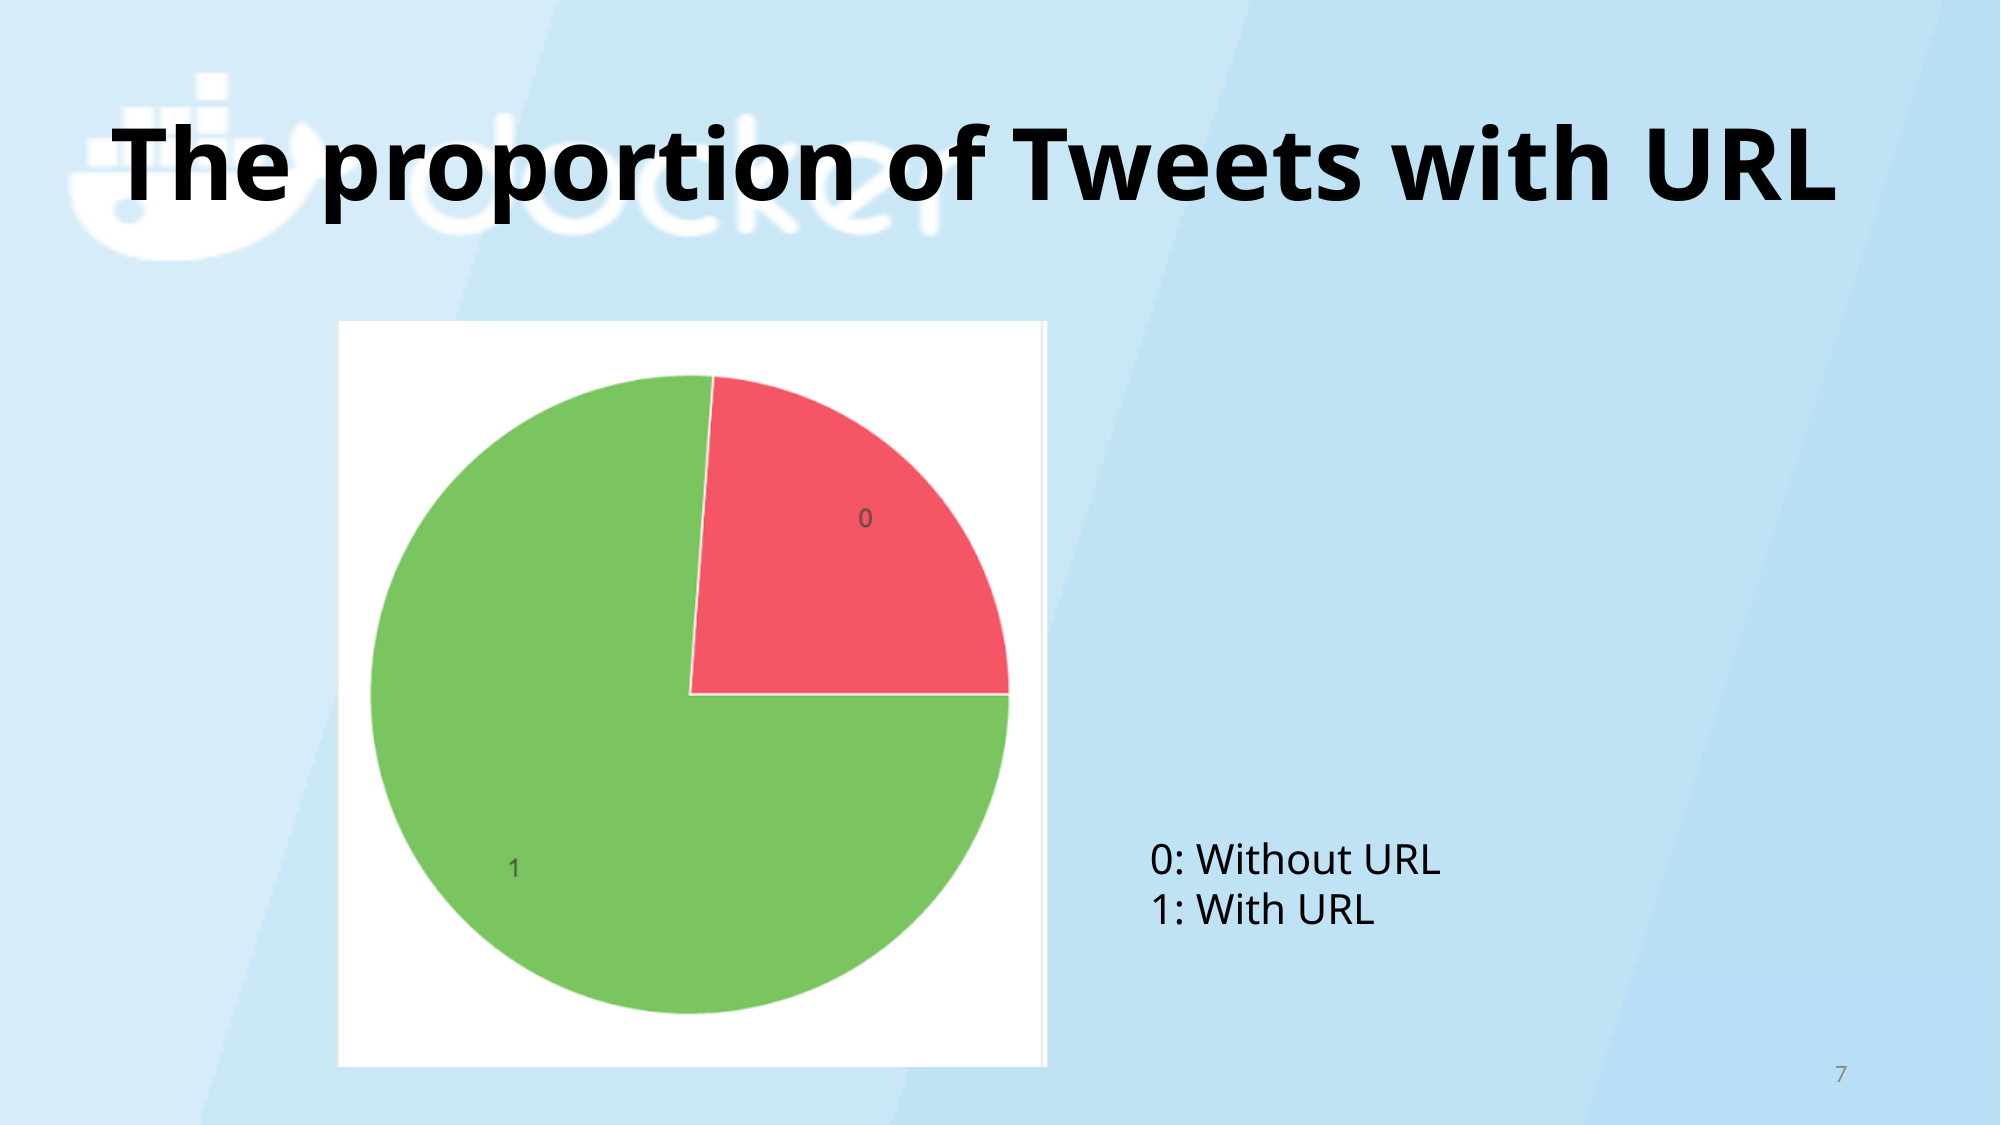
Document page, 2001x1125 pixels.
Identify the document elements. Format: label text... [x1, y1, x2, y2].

slide_number 6 [1412, 1042, 1863, 1103]
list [336, 321, 1048, 1067]
title The proportion of Tweets with URL [95, 59, 1863, 278]
text_box 0: Without URL 1: With URL [1135, 825, 1457, 941]
